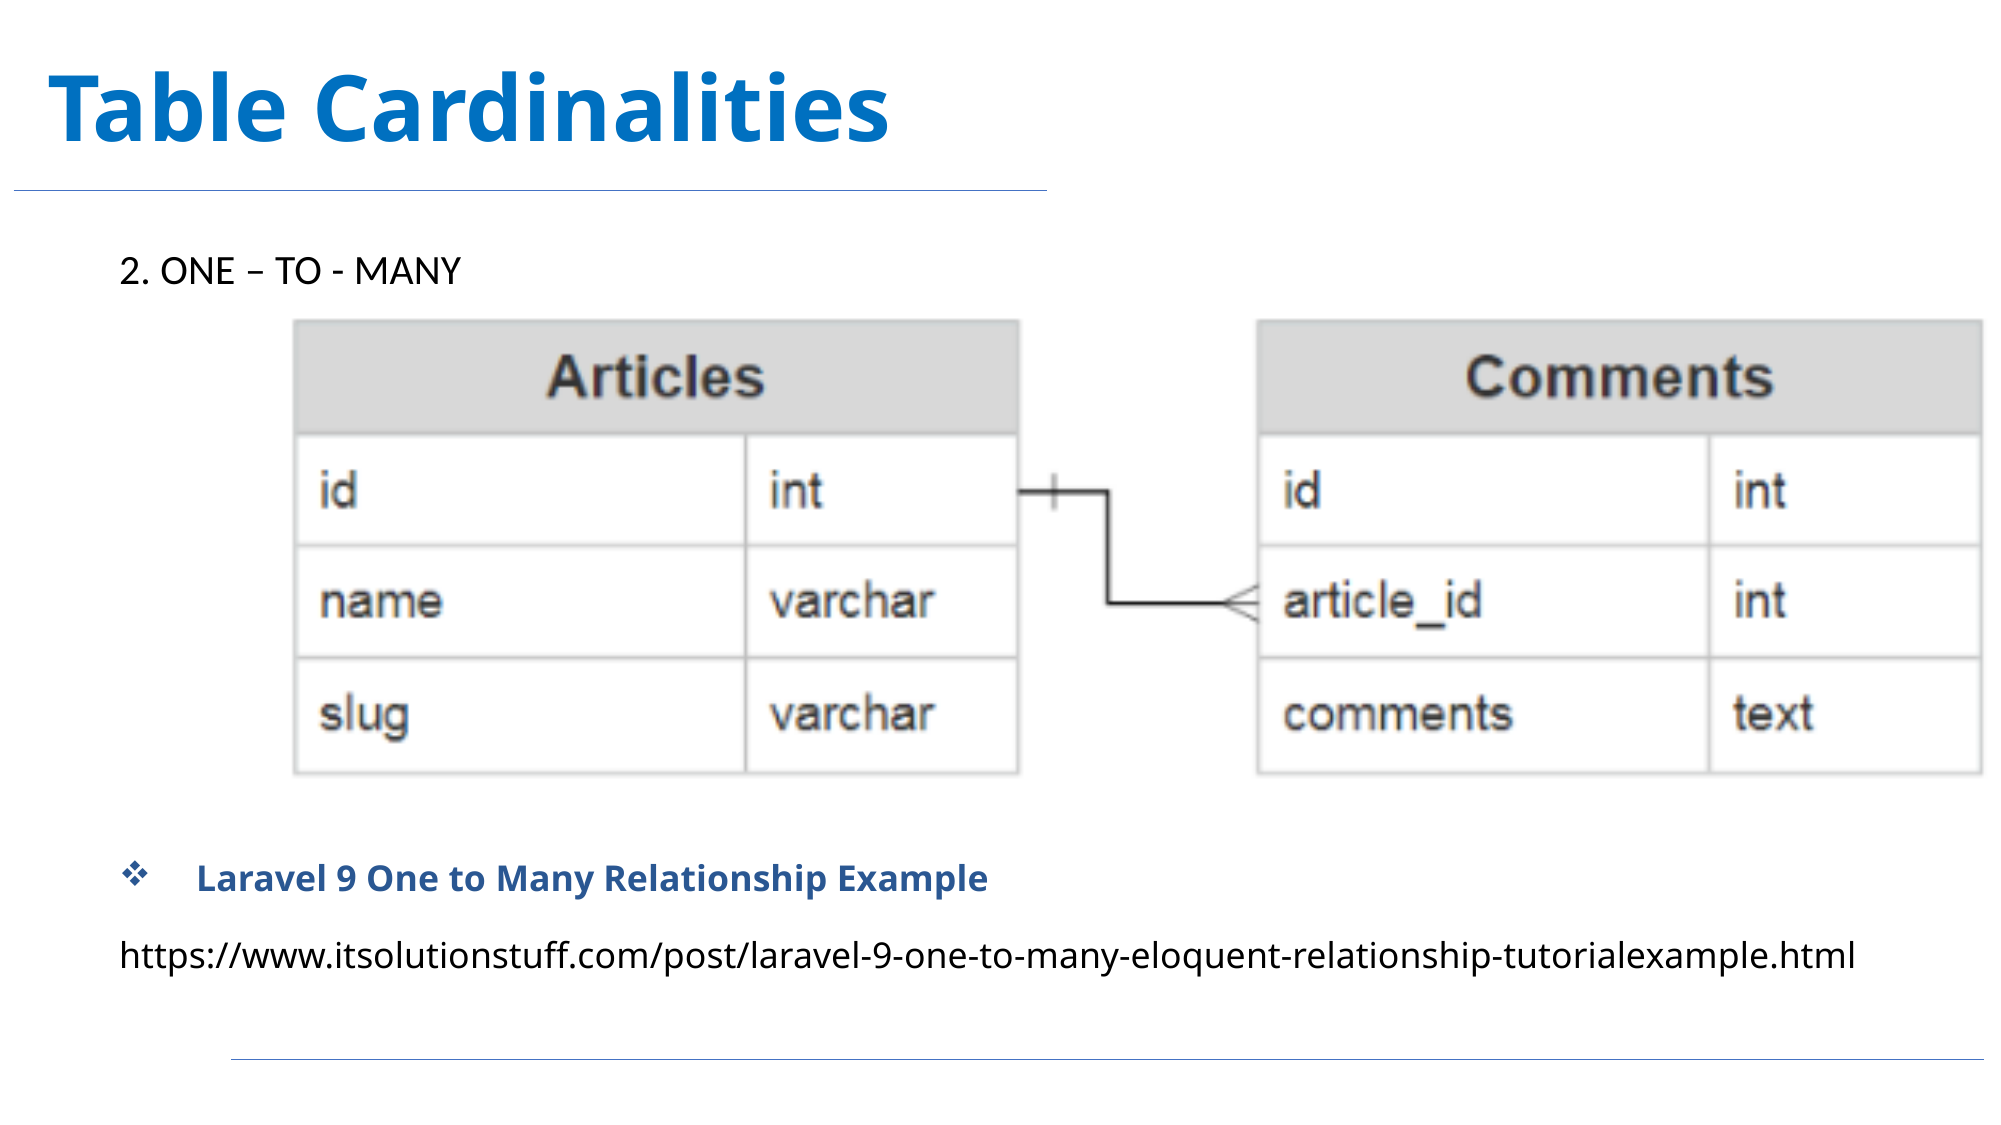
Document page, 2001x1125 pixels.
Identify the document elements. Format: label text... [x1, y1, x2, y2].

text_box 2. ONE – TO - MANY [104, 212, 1896, 324]
picture [281, 314, 2000, 795]
title Table Cardinalities [32, 35, 1901, 188]
text_box Laravel 9 One to Many Relationship Example https://www.itsolutionstuff.com/post/laravel-9-one-to-many-eloquent-relationship-tutorialexample.html [104, 806, 2000, 988]
